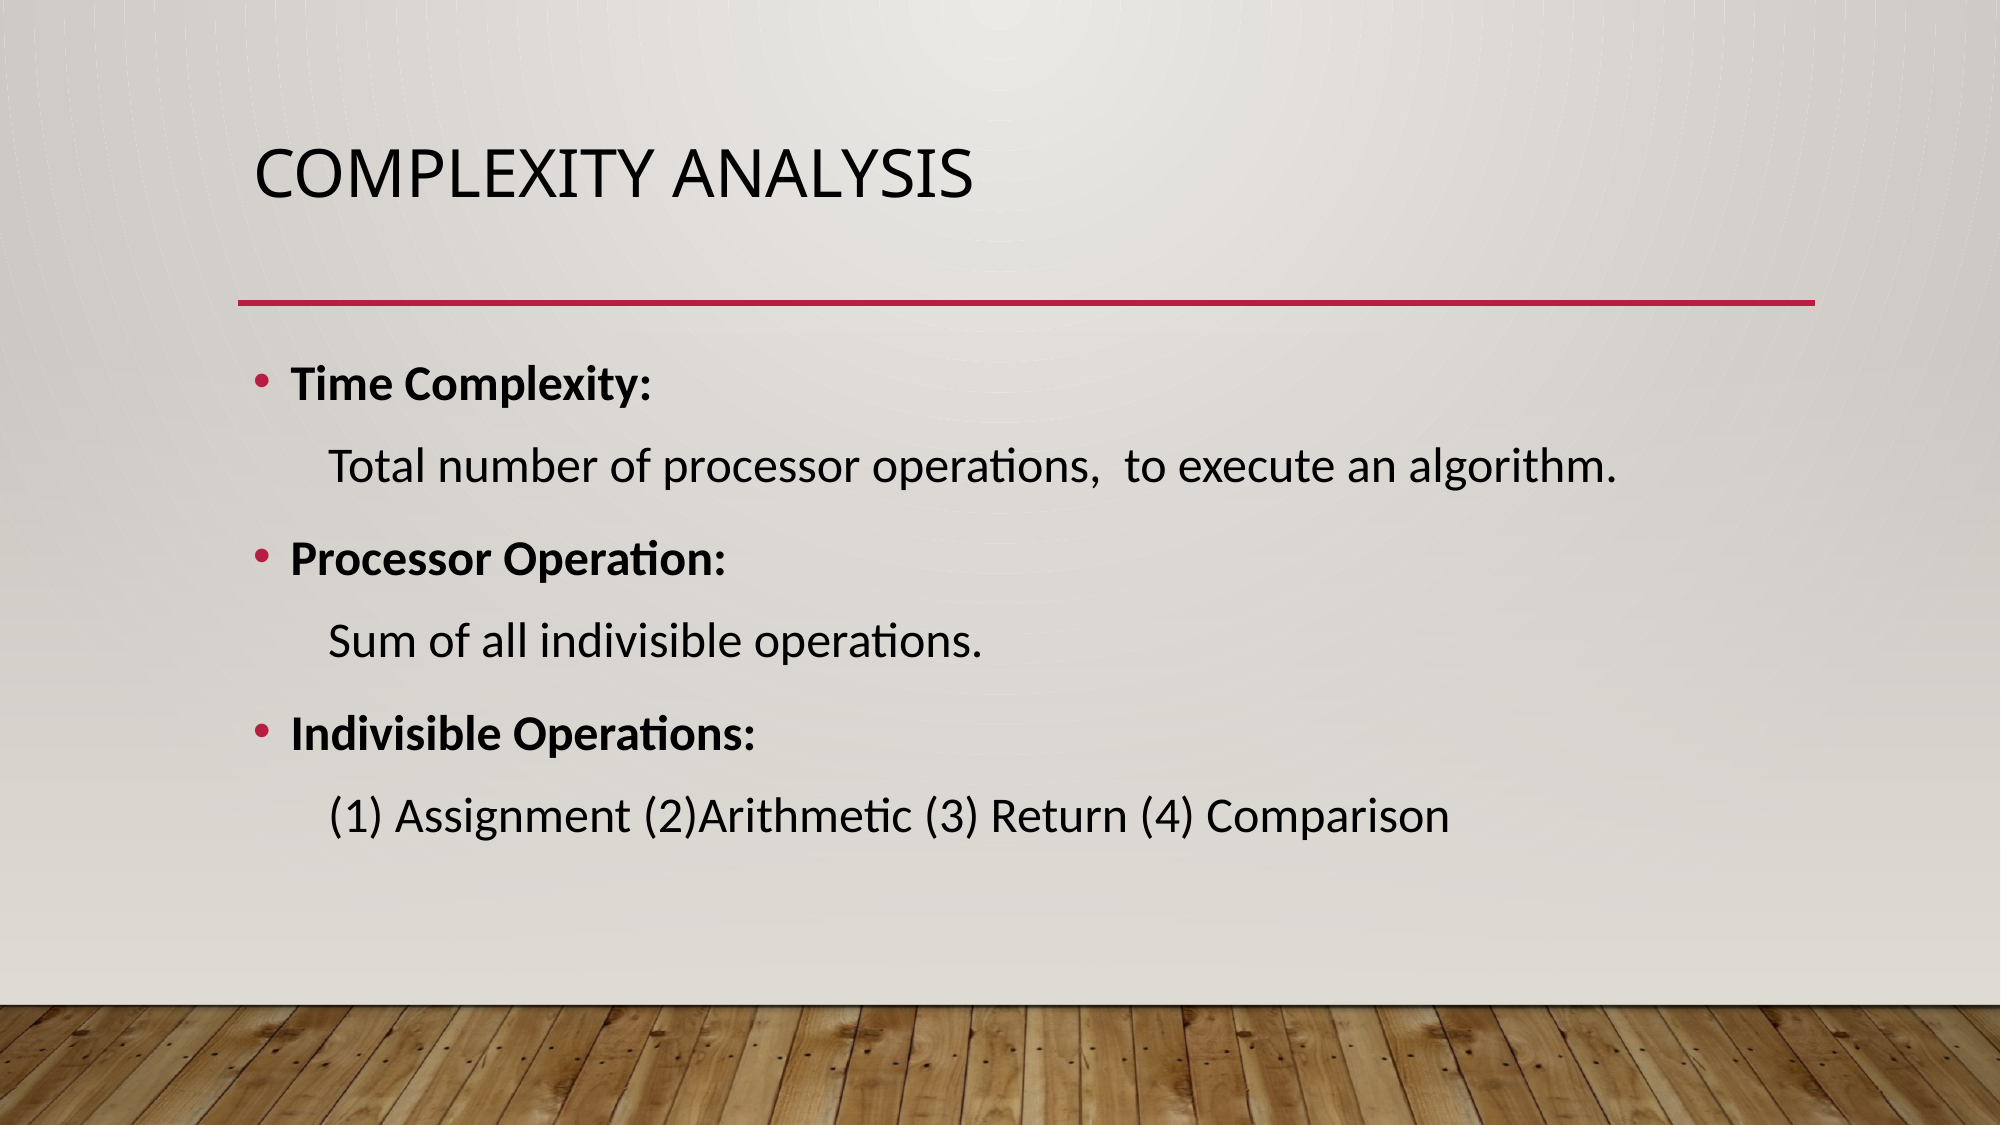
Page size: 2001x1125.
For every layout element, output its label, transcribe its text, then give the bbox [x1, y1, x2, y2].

picture [0, 1005, 2000, 1125]
list Time Complexity: Total number of processor operations, to execute an algorithm. Processor Operation: Sum of all indivisible operations. Indivisible Operations: (1) Assignment (2)Arithmetic (3) Return (4) Comparison [238, 330, 1814, 897]
title Complexity Analysis [238, 131, 1814, 305]
